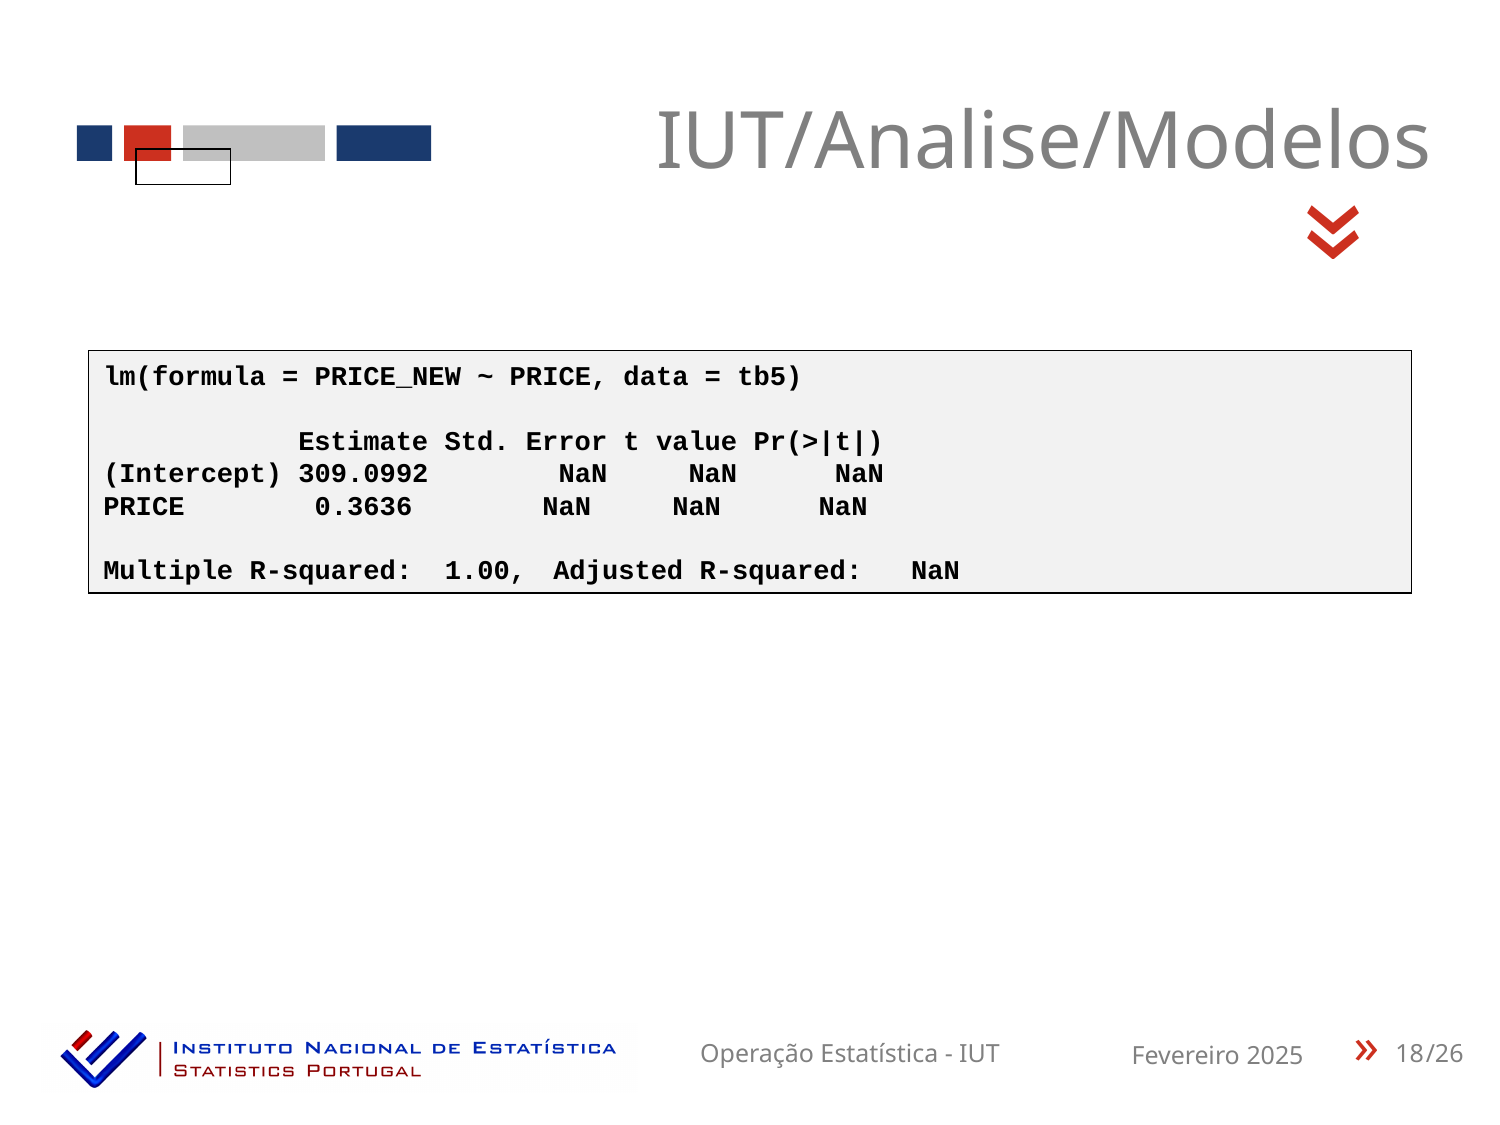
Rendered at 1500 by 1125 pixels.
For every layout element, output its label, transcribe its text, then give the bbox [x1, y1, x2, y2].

text_box lm(formula = PRICE_NEW ~ PRICE, data = tb5) Estimate Std. Error t value Pr(>|t|) (Intercept) 309.0992 NaN NaN NaN PRICE 0.3636 NaN NaN NaN Multiple R-squared: 1.00, Adjusted R-squared: NaN [88, 350, 1412, 593]
text_box 18 [1380, 1029, 1447, 1075]
text_box « [1234, 207, 1400, 280]
picture [41, 1023, 638, 1093]
text_box IUT/Analise/Modelos [454, 66, 1447, 207]
